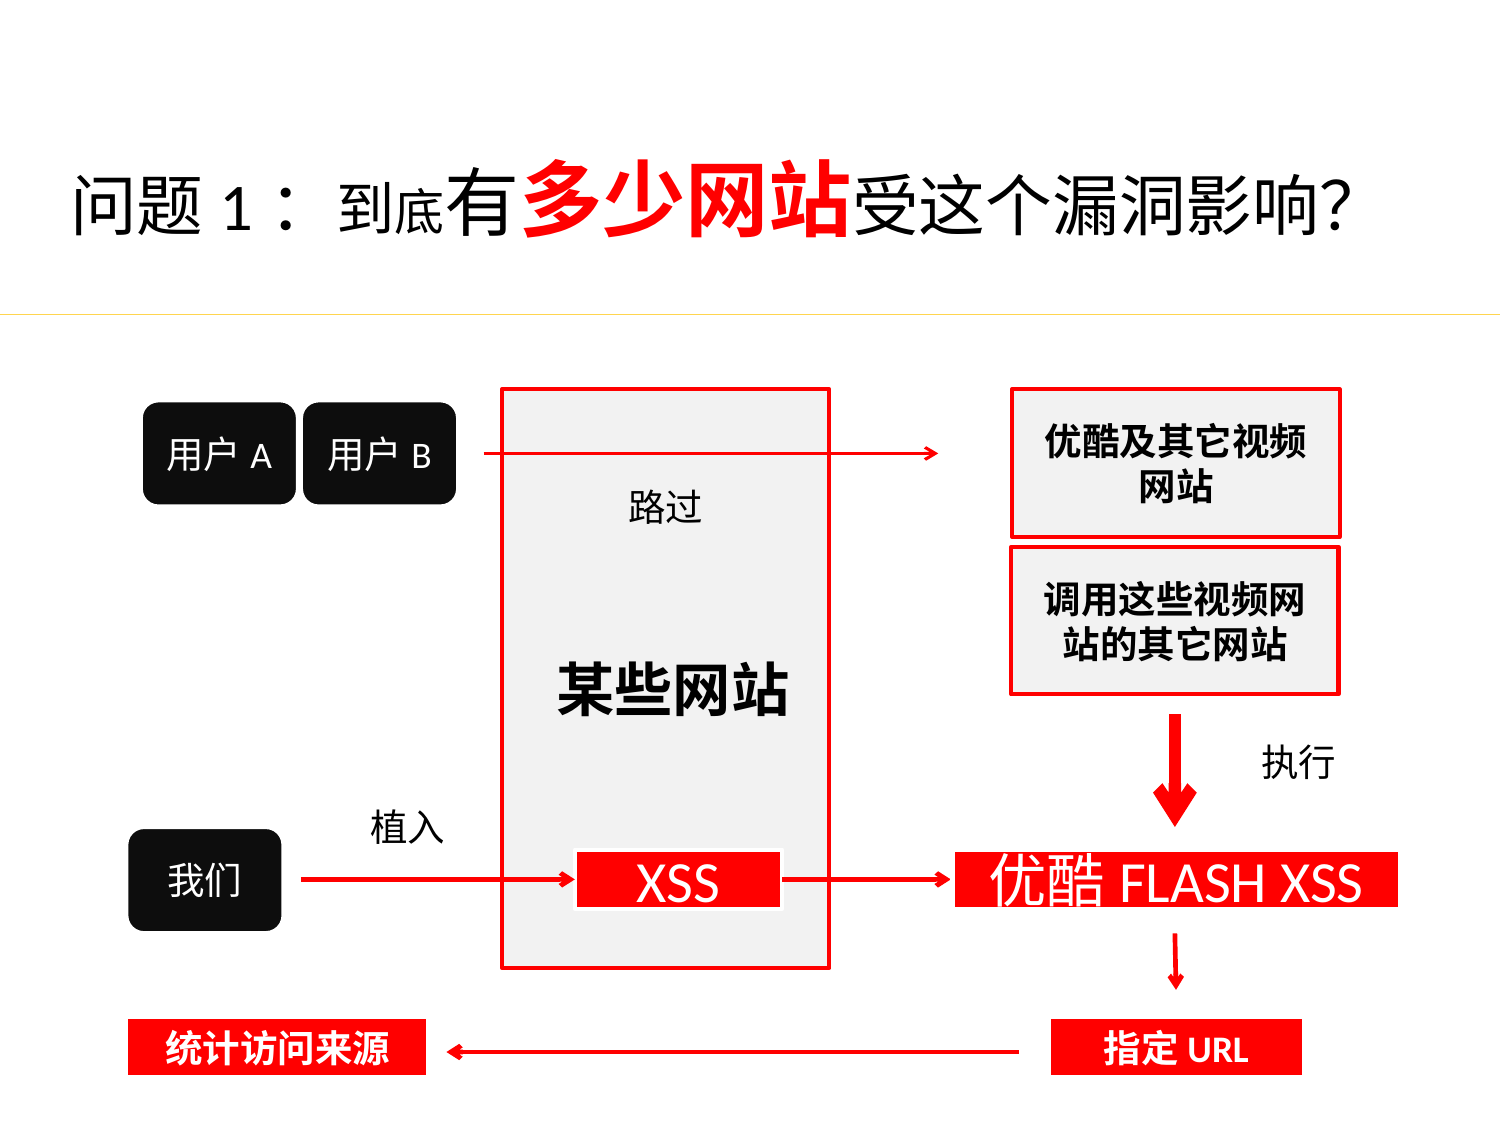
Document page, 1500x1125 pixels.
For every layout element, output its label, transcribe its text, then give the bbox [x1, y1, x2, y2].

text_box 执行 [1246, 731, 1352, 792]
text_box 调用这些视频网站的其它网站 [1009, 545, 1341, 696]
text_box 优酷及其它视频网站 [1010, 387, 1342, 539]
text_box 问题1：到底有多少网站受这个漏洞影响？ [55, 139, 1402, 255]
text_box 用户A [138, 398, 301, 509]
text_box 某些网站 [541, 645, 805, 731]
text_box [500, 387, 831, 452]
text_box 植入 [355, 796, 461, 857]
text_box 指定URL [1046, 1015, 1306, 1079]
text_box XSS [573, 848, 784, 911]
text_box 优酷FLASH XSS [950, 848, 1402, 911]
text_box 用户B [300, 398, 461, 509]
text_box [500, 462, 831, 877]
text_box [500, 887, 831, 970]
text_box 统计访问来源 [124, 1015, 431, 1079]
text_box 我们 [124, 824, 286, 936]
text_box 路过 [613, 476, 718, 536]
